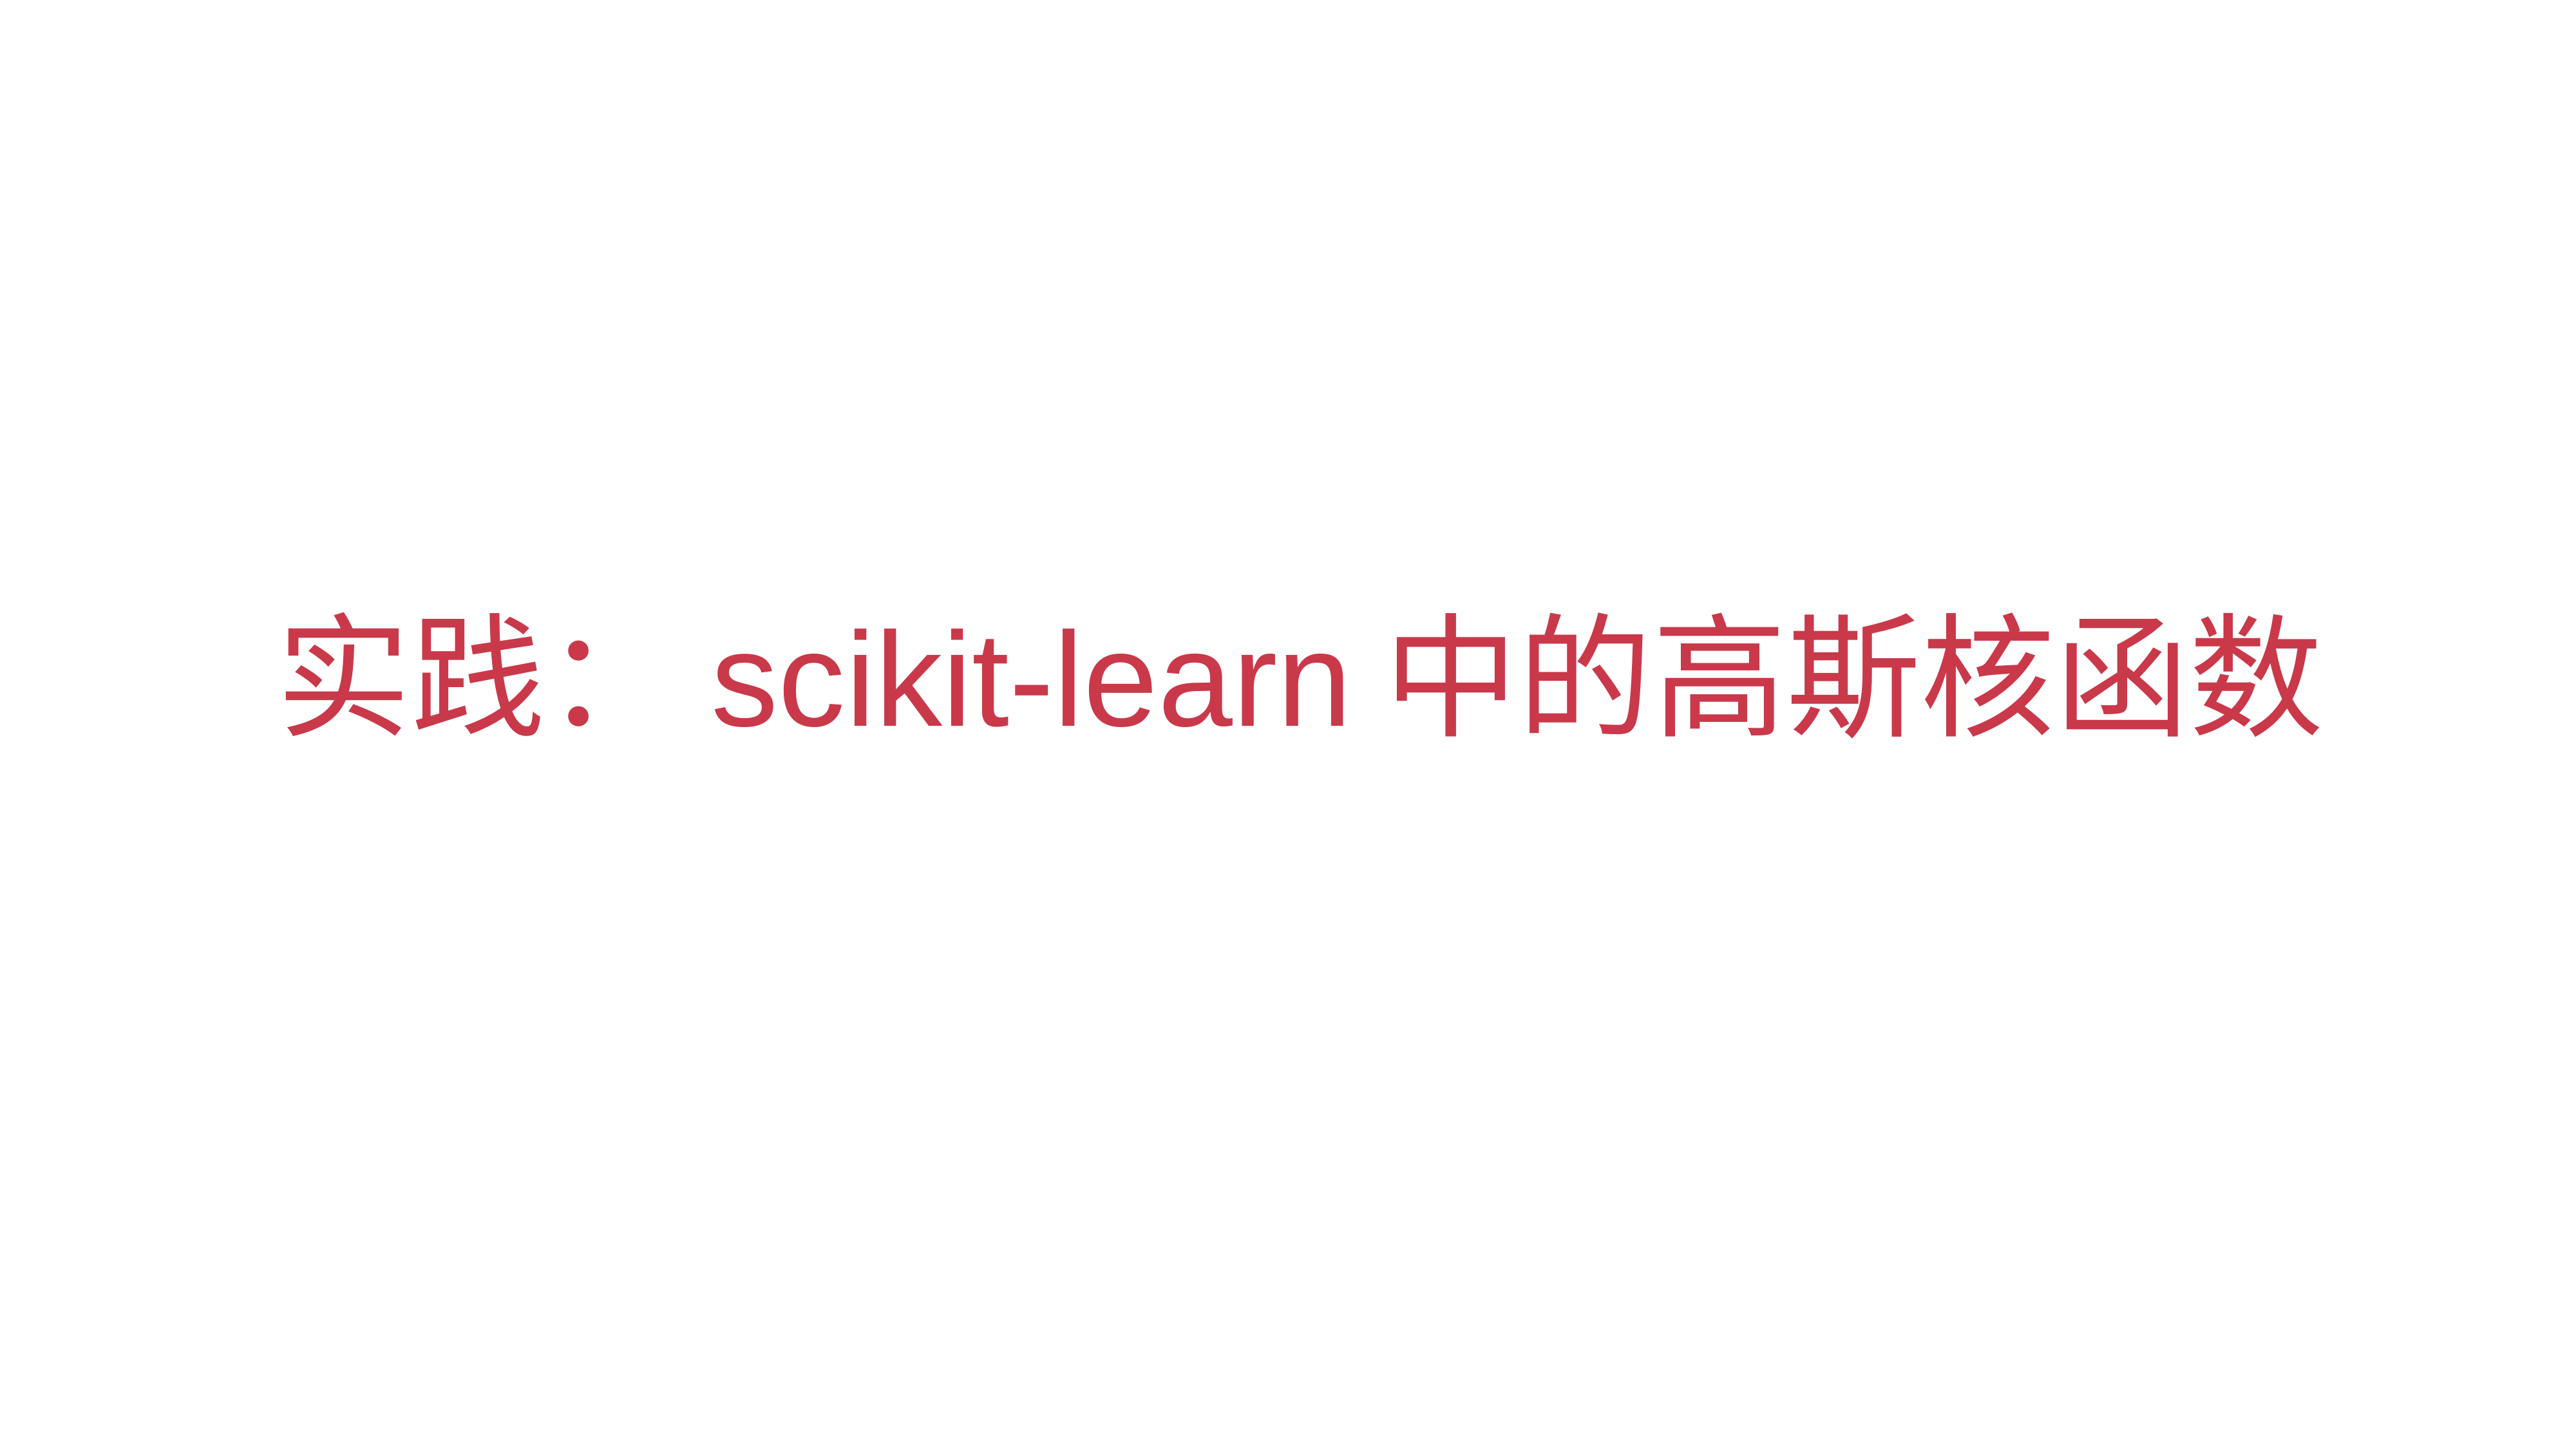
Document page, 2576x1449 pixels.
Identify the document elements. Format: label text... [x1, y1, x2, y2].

title 实践：scikit-learn中的高斯核函数 [187, 267, 2389, 759]
